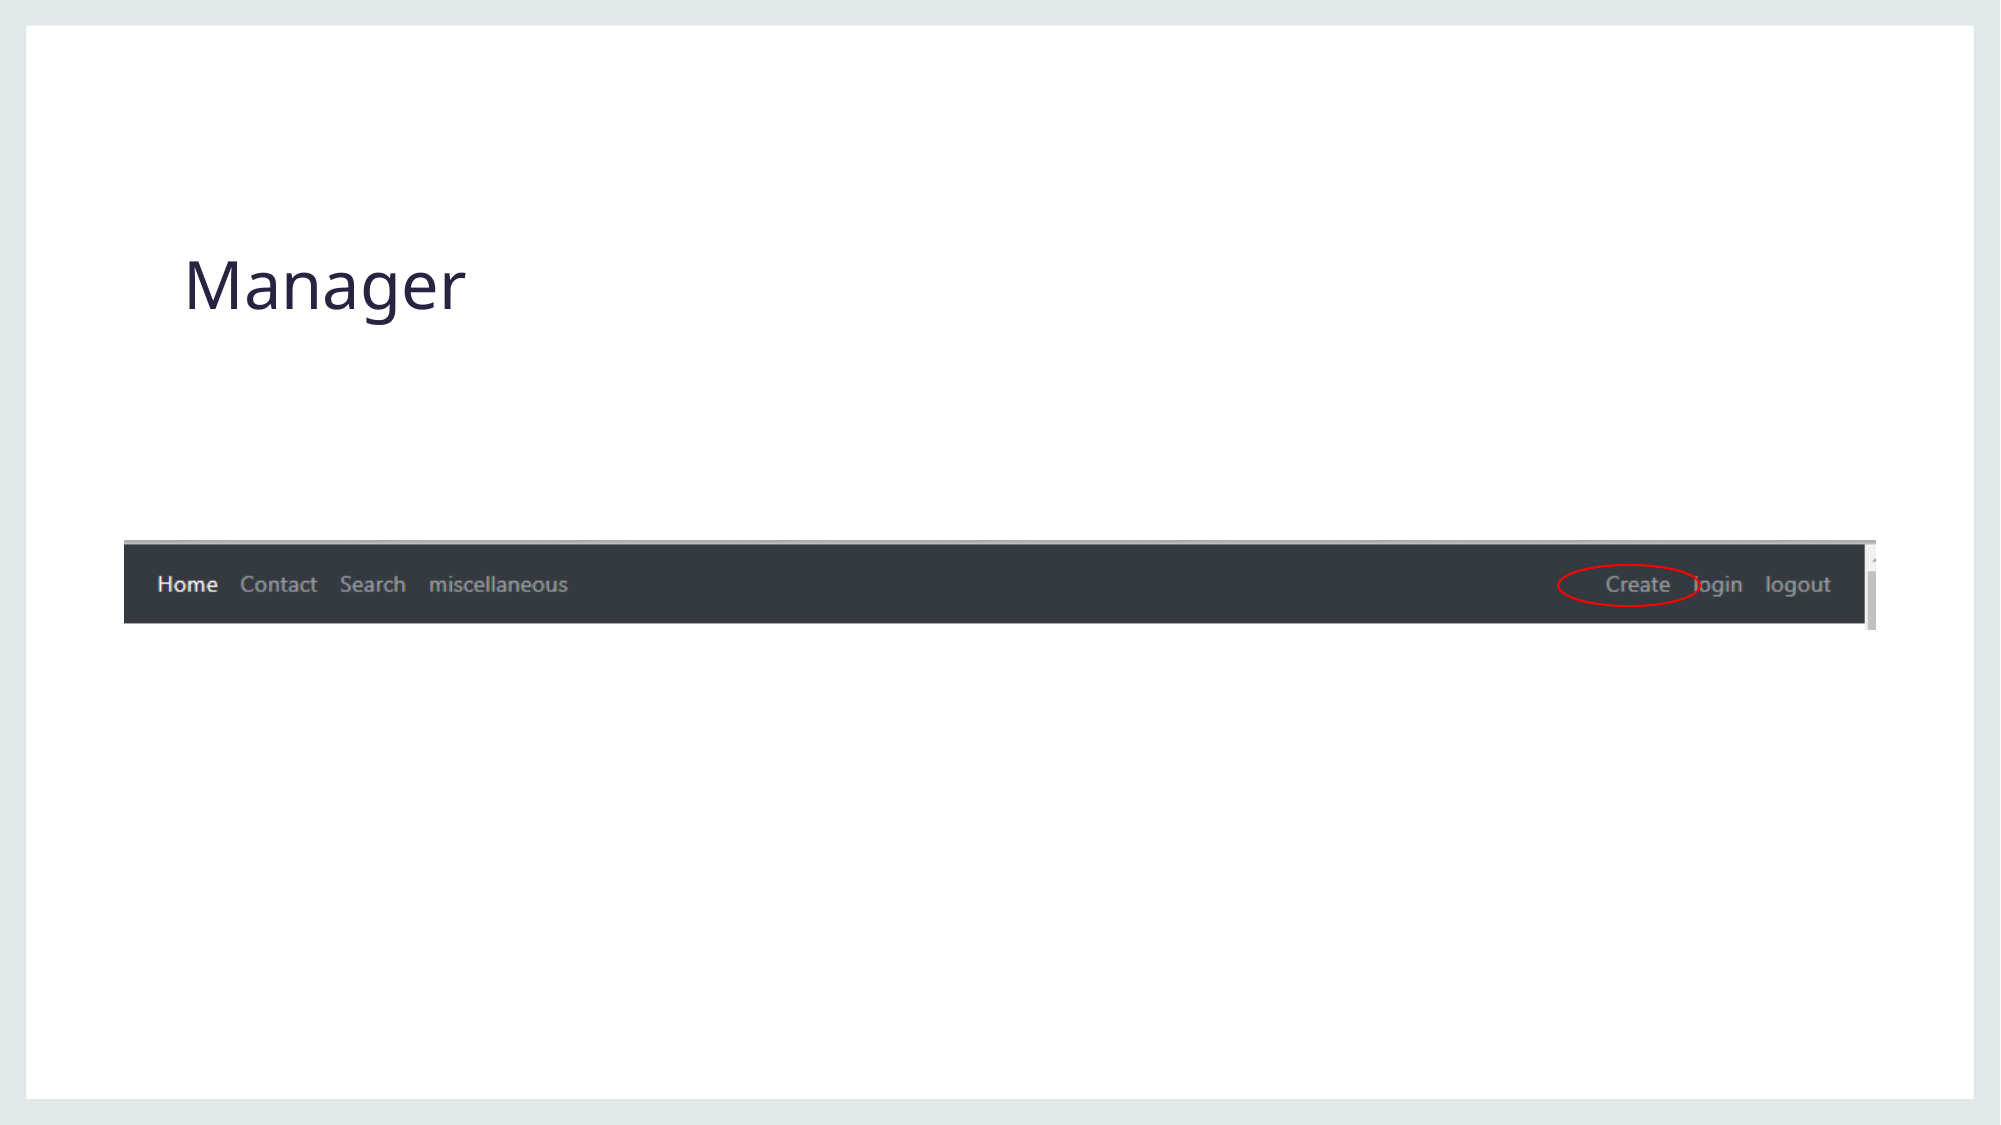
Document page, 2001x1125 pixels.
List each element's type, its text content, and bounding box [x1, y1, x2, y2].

picture [124, 540, 1876, 630]
title Manager [168, 118, 1832, 331]
